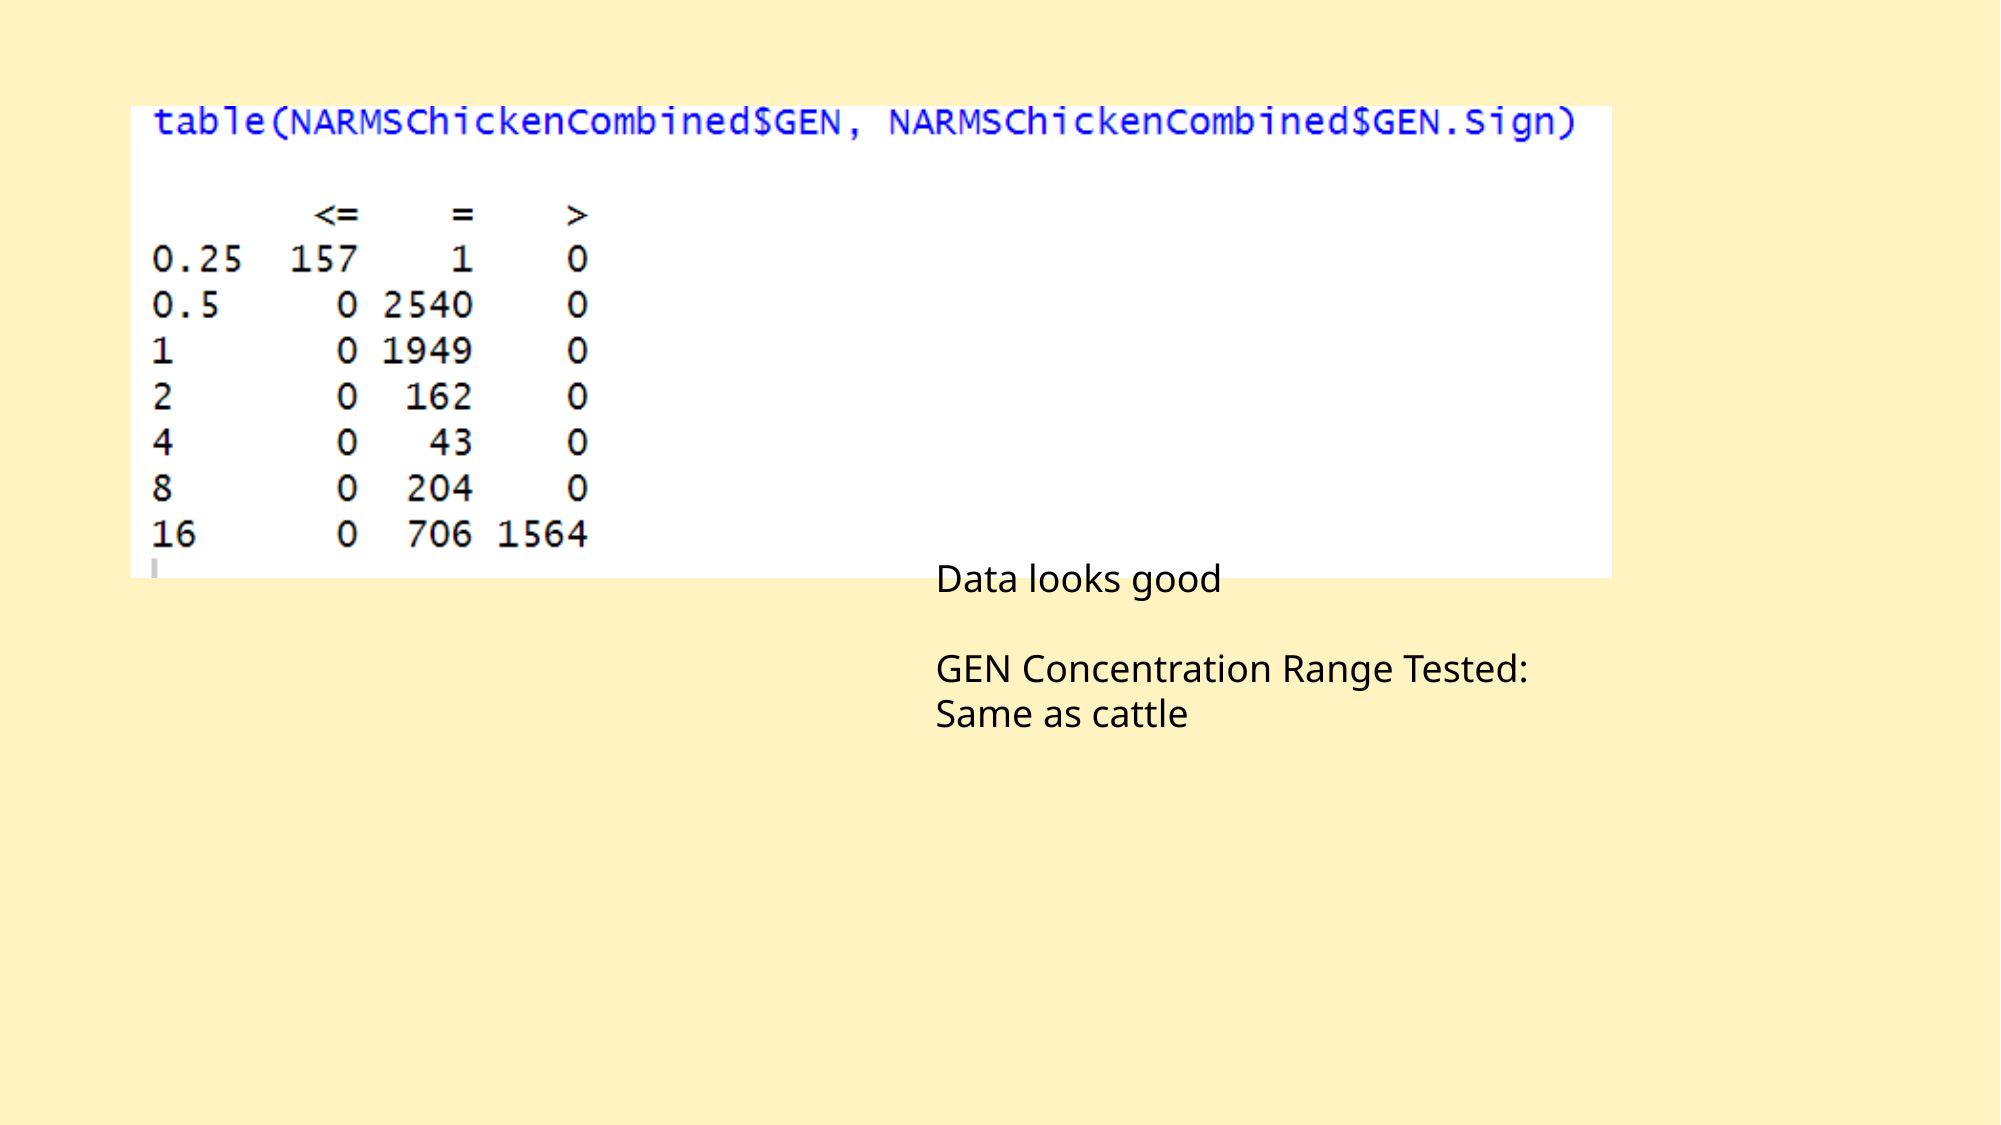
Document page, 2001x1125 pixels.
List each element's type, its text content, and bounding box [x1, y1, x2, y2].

picture [131, 105, 1613, 579]
text_box Data looks good GEN Concentration Range Tested: Same as cattle [920, 547, 1668, 742]
